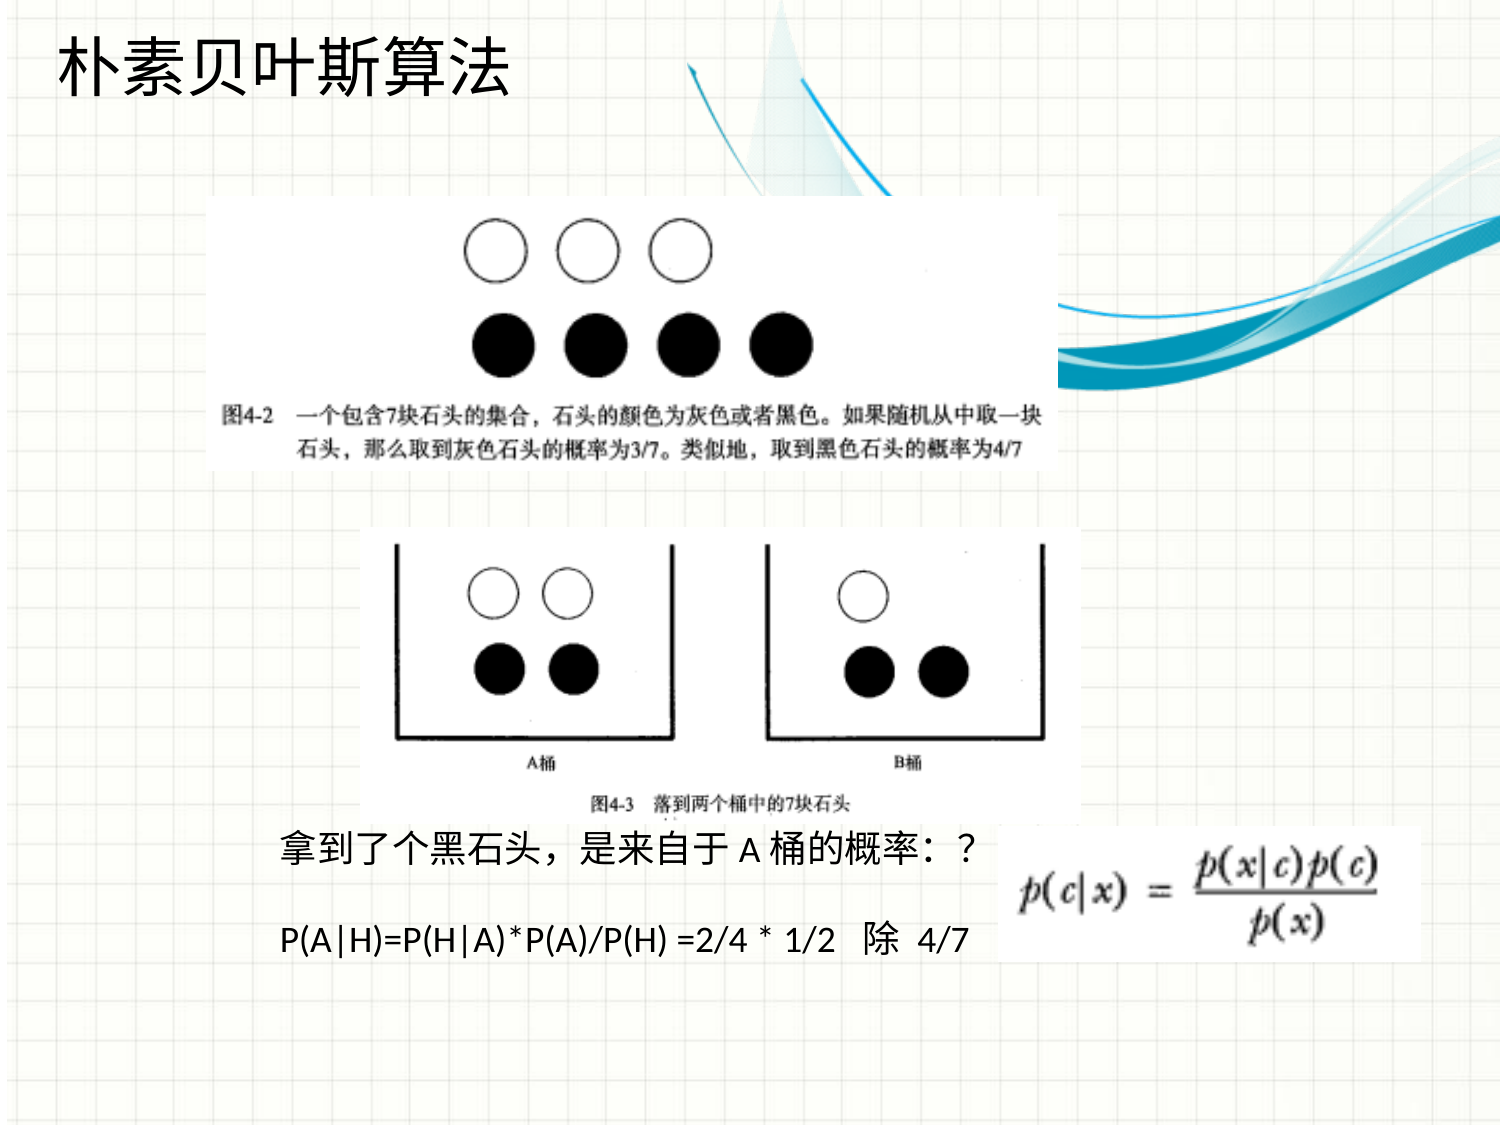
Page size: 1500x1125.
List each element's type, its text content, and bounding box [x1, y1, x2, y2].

text_box 朴素贝叶斯算法 [41, 19, 680, 113]
picture [7, 0, 1500, 1125]
text_box 拿到了个黑石头，是来自于A桶的概率：？ P(A|H)=P(H|A)*P(A)/P(H) =2/4 * 1/2 除 4/7 [265, 817, 680, 968]
